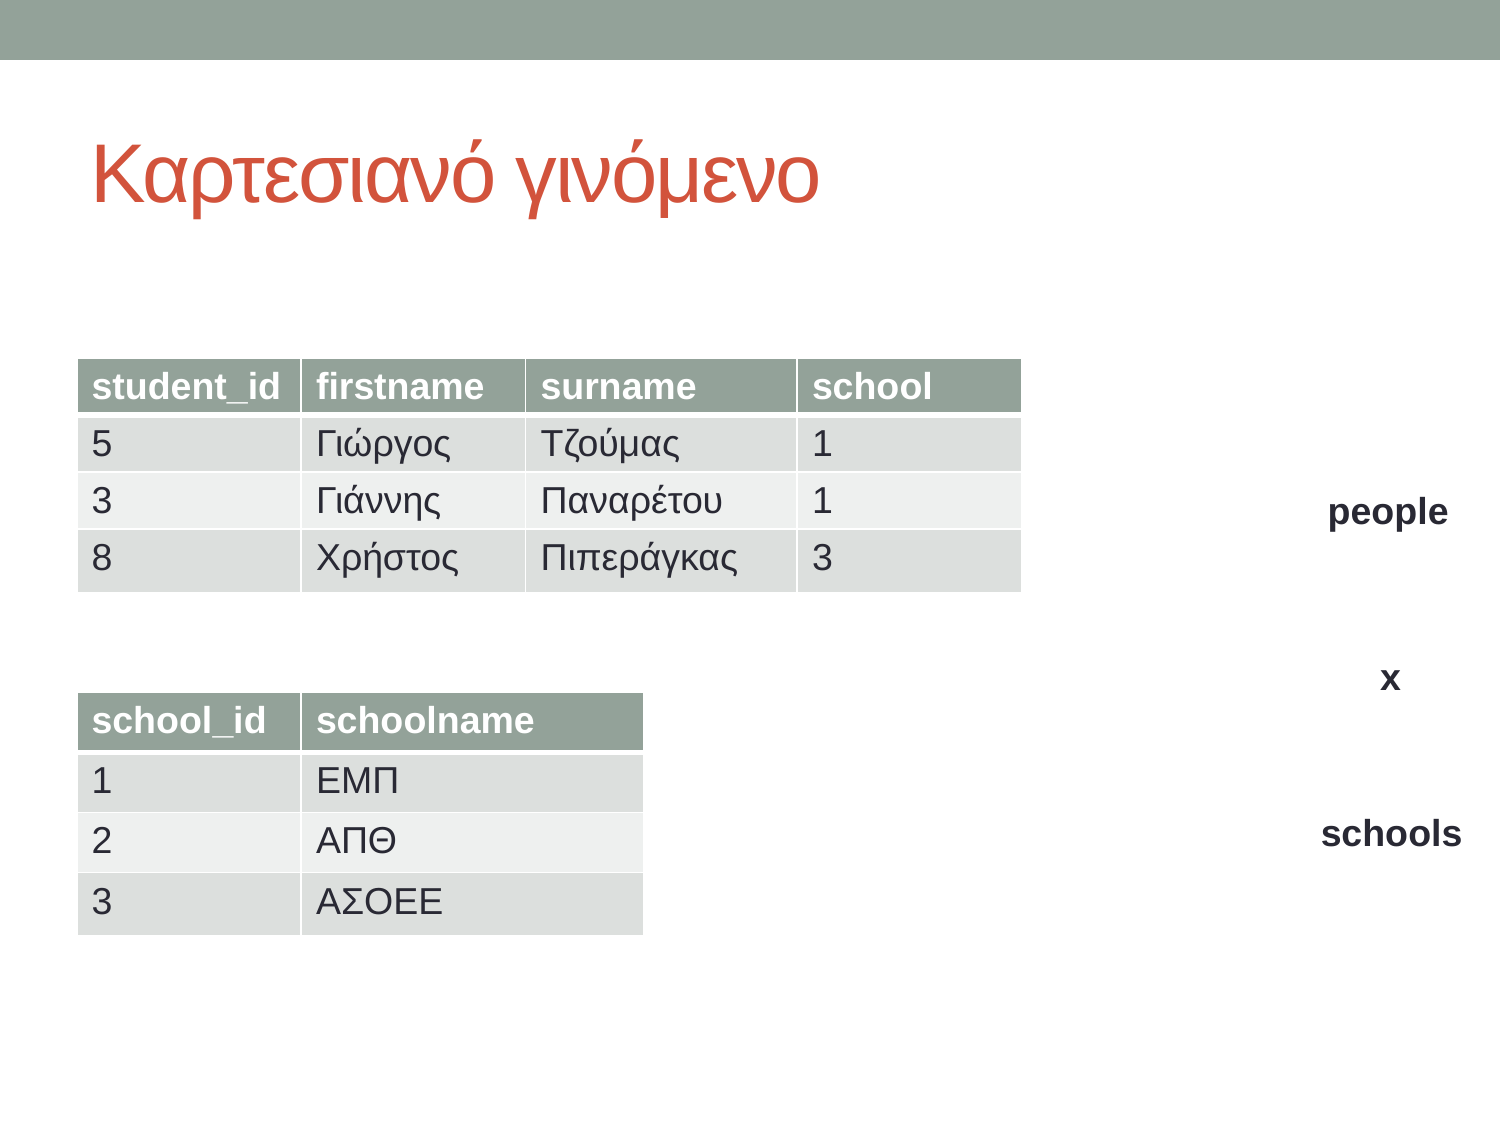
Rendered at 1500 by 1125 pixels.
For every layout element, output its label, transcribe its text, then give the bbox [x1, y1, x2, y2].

table_cell Πιπεράγκας [526, 530, 796, 592]
table_cell 2 [78, 813, 300, 872]
table_cell Γιώργος [302, 418, 525, 471]
table_cell ΑΠΘ [302, 813, 643, 872]
table_header schoolname [302, 693, 643, 750]
table_cell 1 [78, 755, 300, 812]
table_cell 3 [798, 530, 1021, 592]
table_cell ΕΜΠ [302, 755, 643, 812]
table_header school_id [78, 693, 300, 750]
text_box schools [1306, 801, 1484, 862]
table_cell Τζούμας [526, 418, 796, 471]
table_header school [798, 359, 1021, 412]
table_cell 1 [798, 473, 1021, 528]
table_header firstname [302, 359, 525, 412]
table_cell 8 [78, 530, 300, 592]
table_cell 3 [78, 473, 300, 528]
table_cell 1 [798, 418, 1021, 471]
text_box x [1296, 645, 1485, 705]
table_cell Γιάννης [302, 473, 525, 528]
table_cell Παναρέτου [526, 473, 796, 528]
table_cell ΑΣΟΕΕ [302, 873, 643, 935]
table_cell Χρήστος [302, 530, 525, 592]
table_header surname [526, 359, 796, 412]
table_cell 3 [78, 873, 300, 935]
text_box people [1312, 479, 1469, 540]
table_cell 5 [78, 418, 300, 471]
table_header student_id [78, 359, 300, 412]
title Καρτεσιανό γινόμενο [75, 87, 1425, 250]
